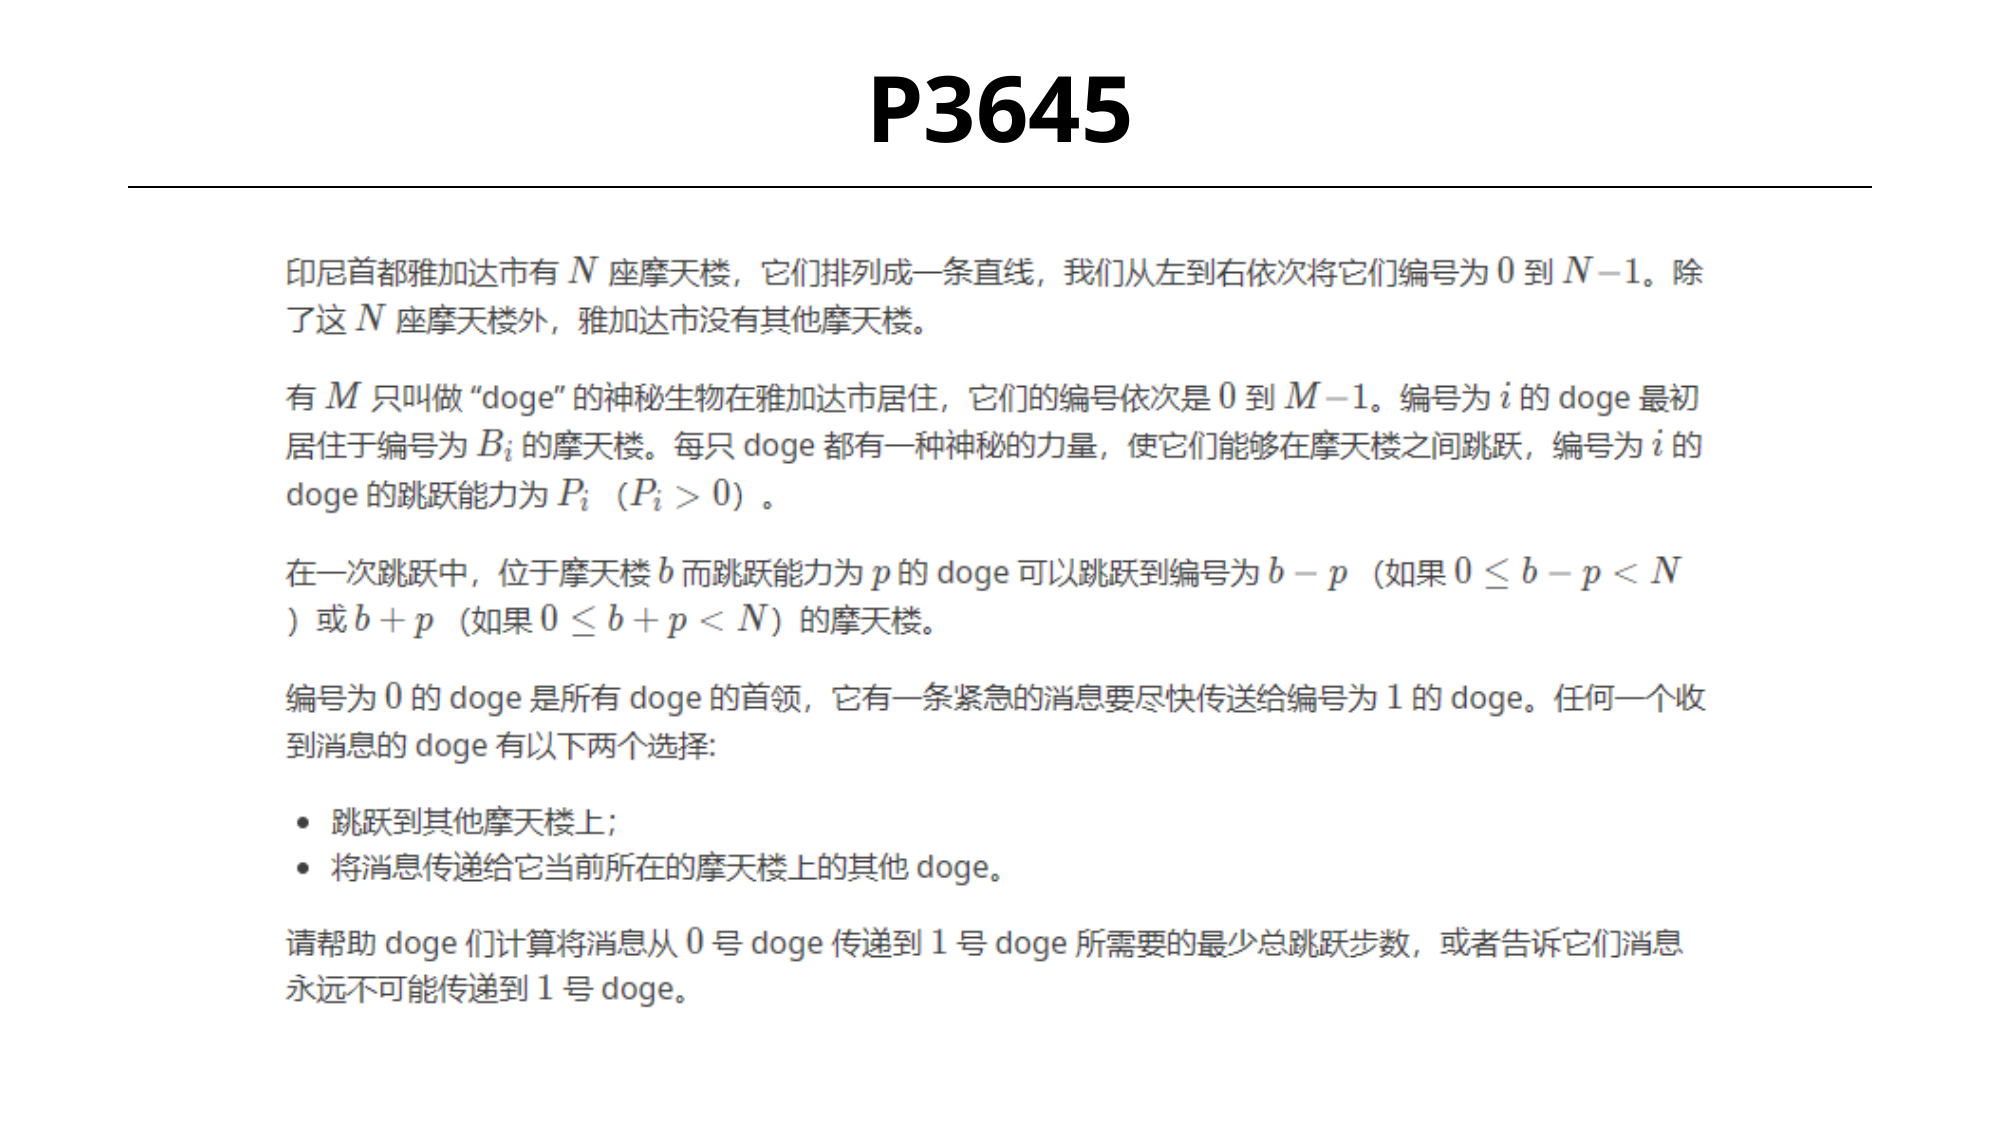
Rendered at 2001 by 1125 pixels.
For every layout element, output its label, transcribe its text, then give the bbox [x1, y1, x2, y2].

title P3645 [249, 18, 1750, 171]
picture [273, 234, 1727, 1032]
